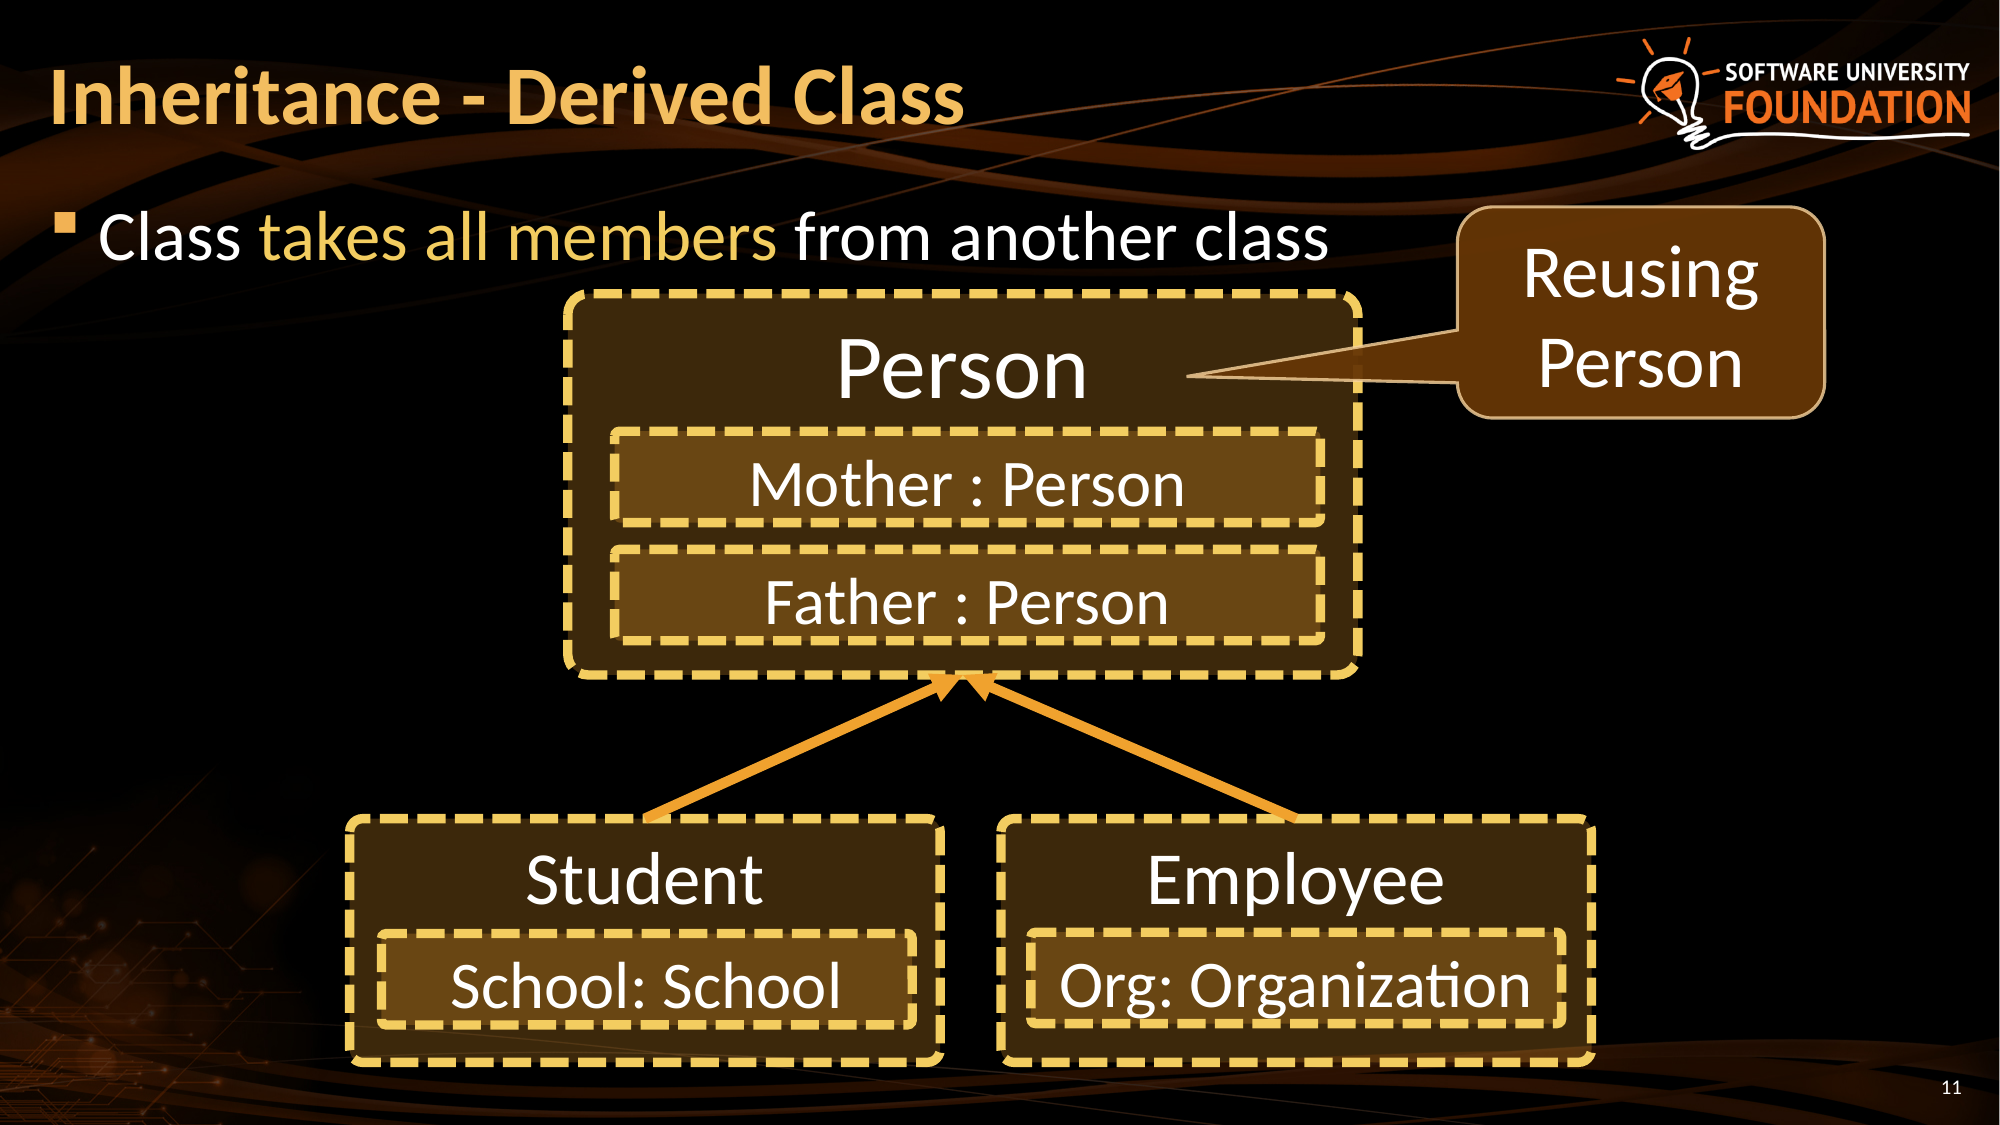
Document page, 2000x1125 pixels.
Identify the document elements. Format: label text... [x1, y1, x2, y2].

text_box Reusing Person [1456, 205, 1826, 420]
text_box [962, 674, 1297, 819]
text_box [644, 674, 962, 819]
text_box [349, 293, 1592, 1063]
picture [0, 0, 2000, 1125]
slide_number 11 [1897, 1089, 1968, 1103]
title Inheritance - Derived Class [30, 6, 1602, 189]
list Class takes all members from another class [31, 174, 1968, 1089]
